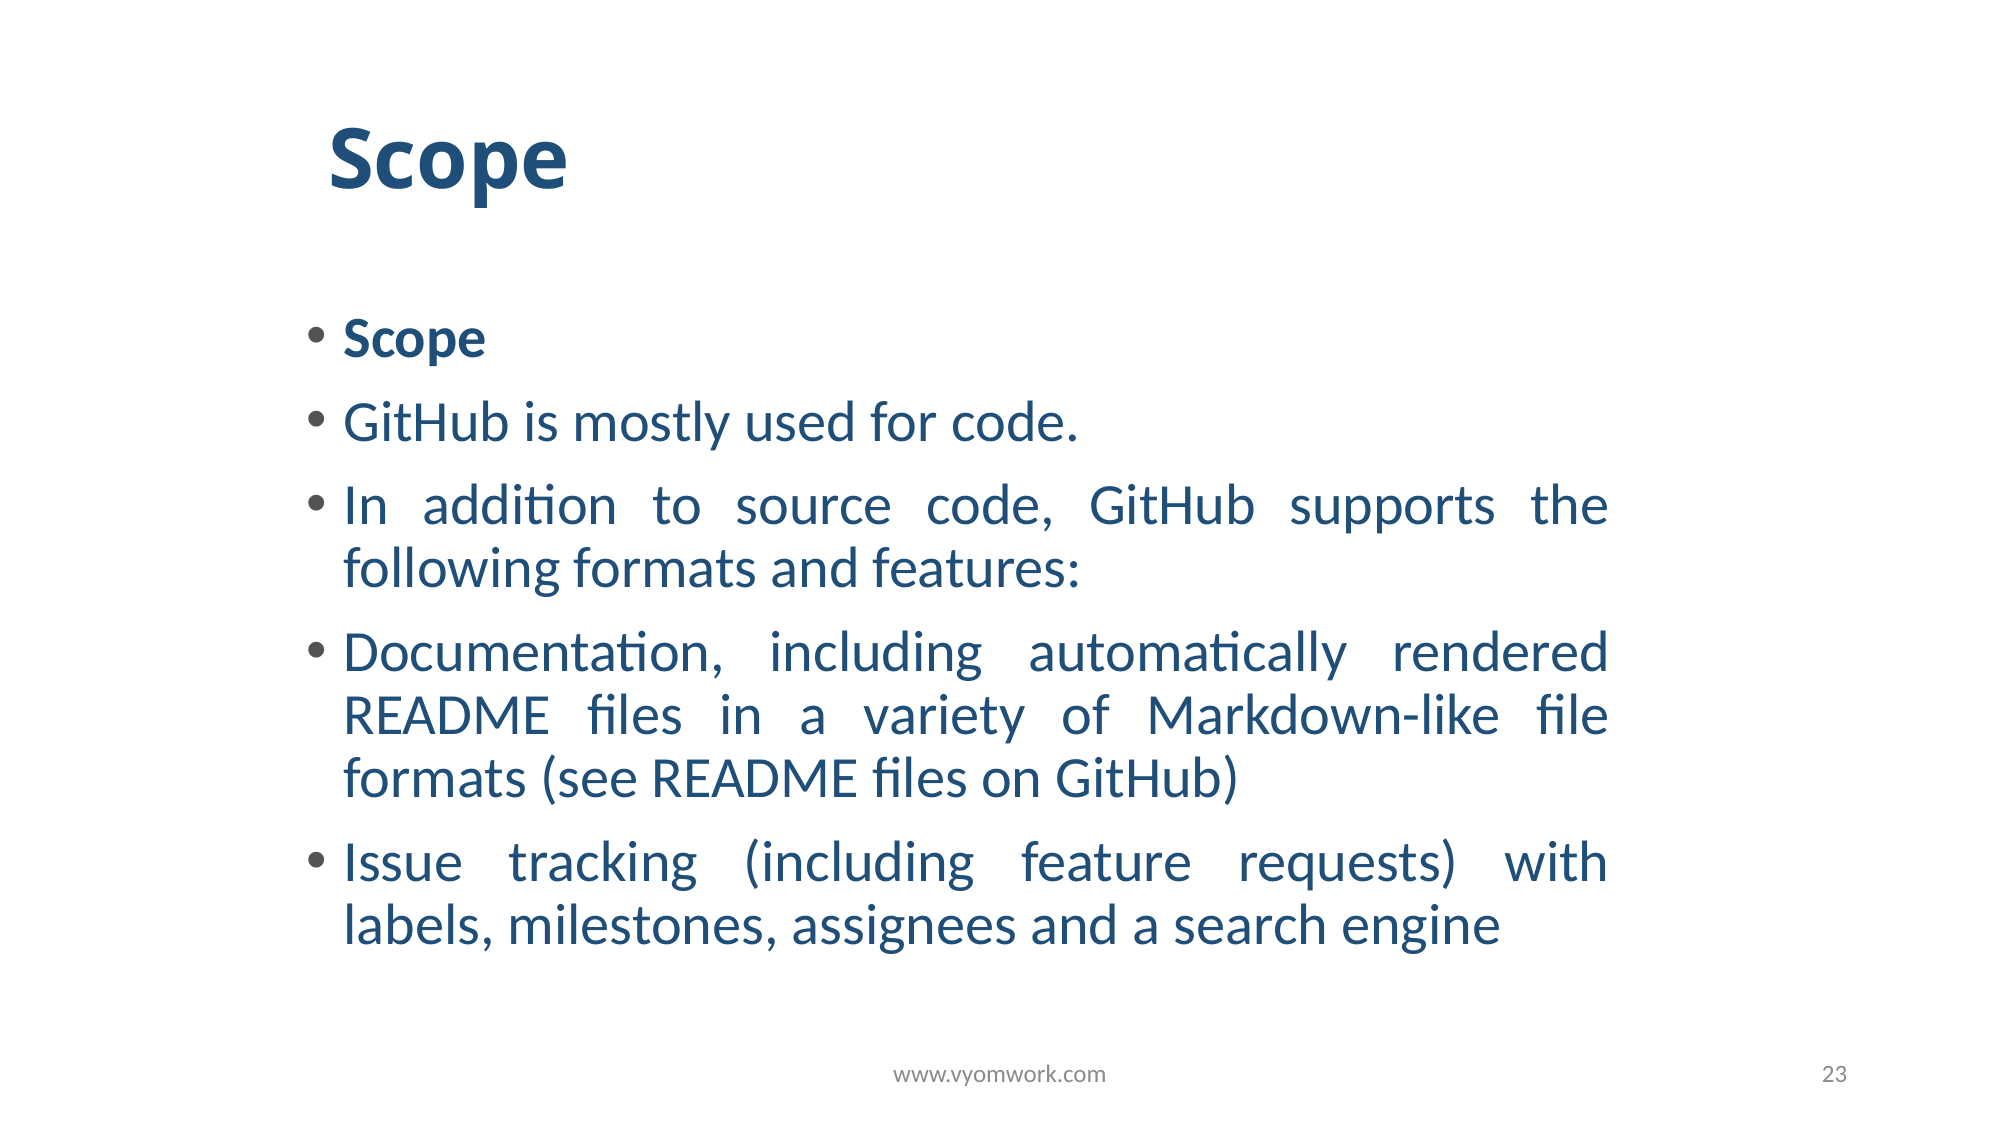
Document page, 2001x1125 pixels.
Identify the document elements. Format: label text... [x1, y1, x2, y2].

slide_number 23 [1412, 1042, 1863, 1103]
footer www.vyomwork.com [662, 1042, 1338, 1103]
list Scope GitHub is mostly used for code. In addition to source code, GitHub supports the following formats and features: Documentation, including automatically rendered README files in a variety of Markdown-like file formats (see README files on GitHub) Issue tracking (including feature requests) with labels, milestones, assignees and a search engine [291, 299, 1626, 1014]
title Scope [313, 52, 1879, 271]
